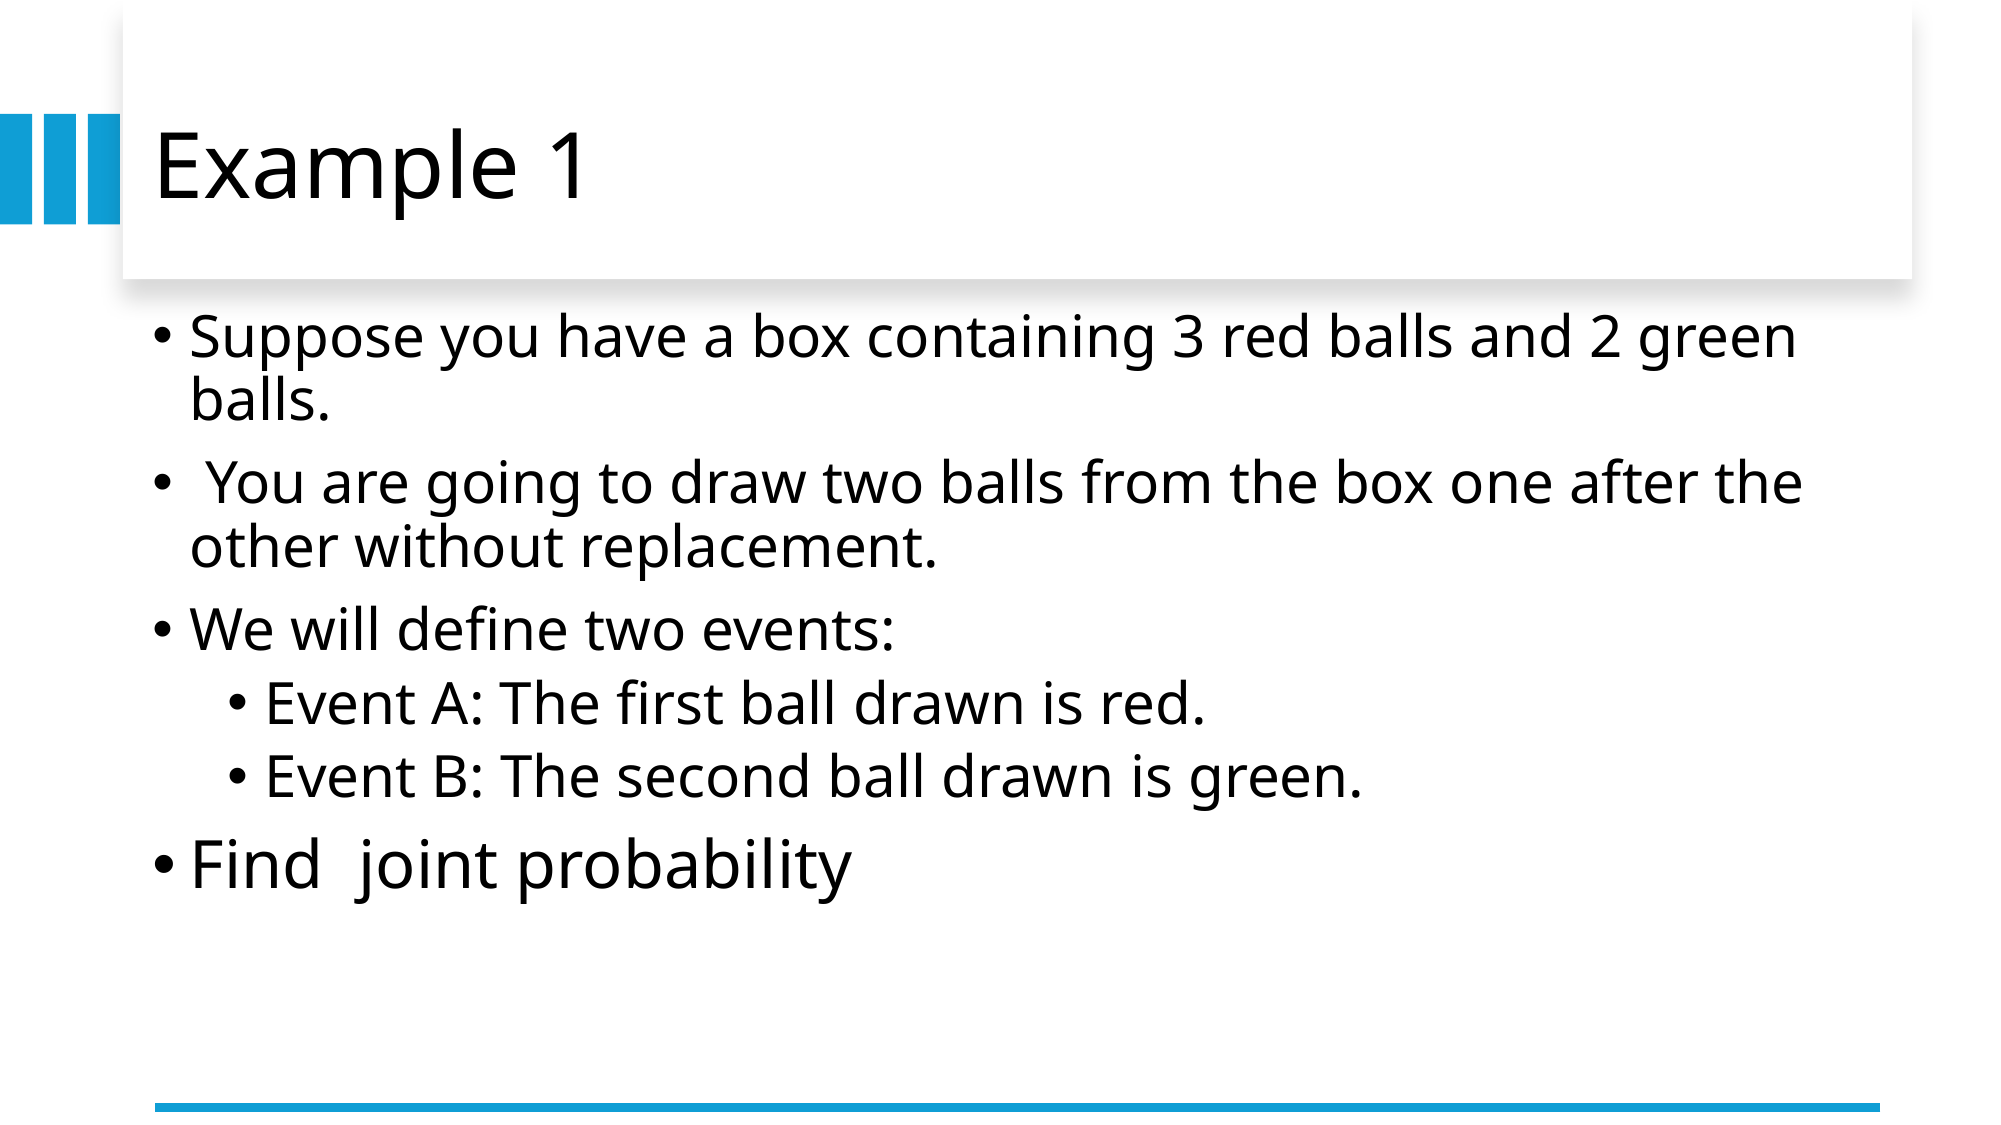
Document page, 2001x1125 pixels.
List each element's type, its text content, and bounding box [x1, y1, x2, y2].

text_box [0, 113, 121, 225]
text_box [0, 0, 2000, 1125]
text_box [121, 0, 1914, 281]
title Example 1 [137, 59, 1863, 278]
